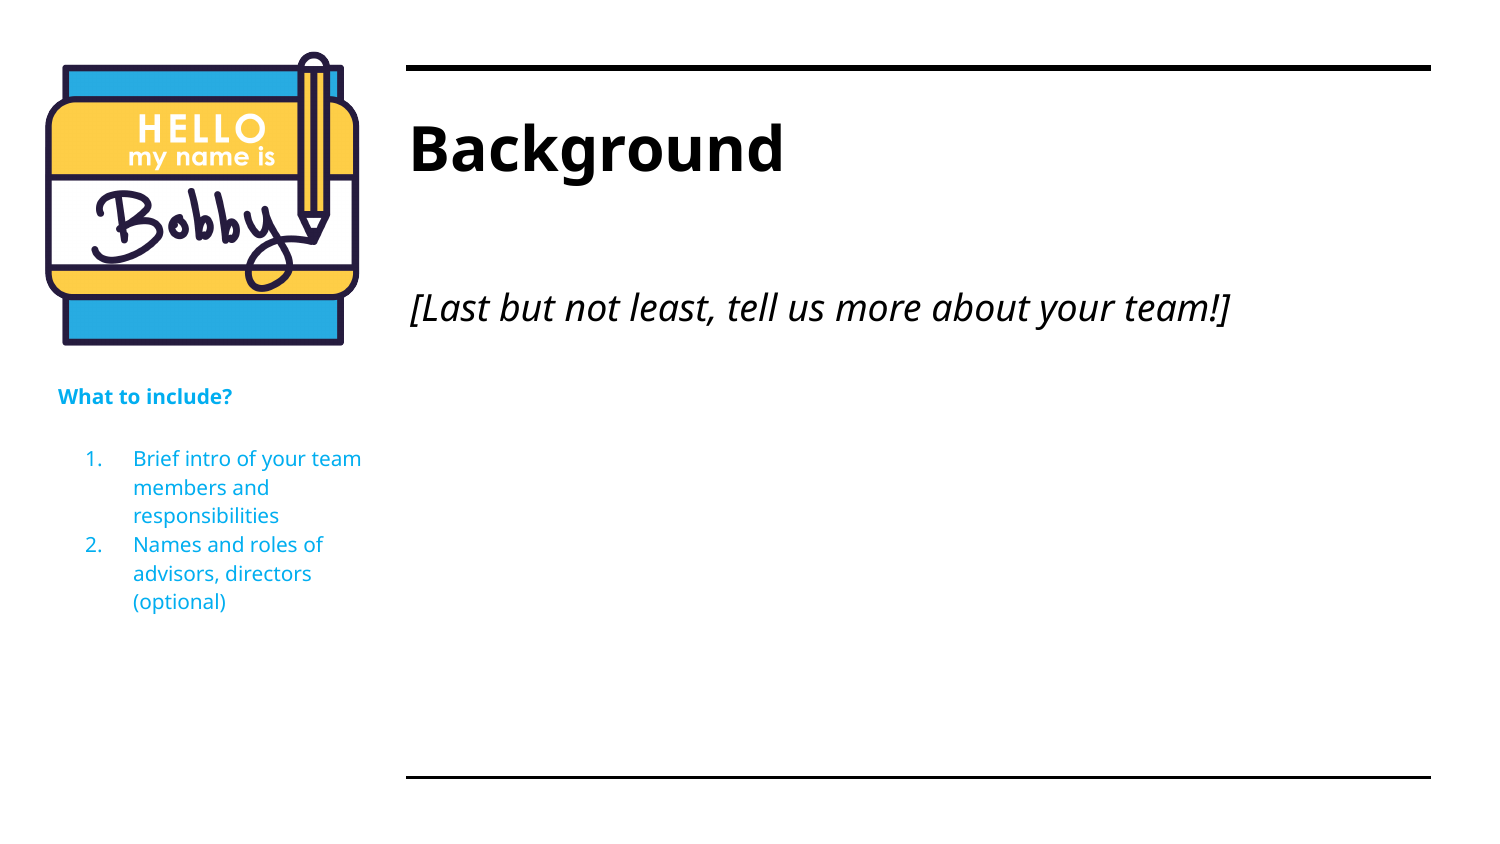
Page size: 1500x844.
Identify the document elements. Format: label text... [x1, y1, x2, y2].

list [Last but not least, tell us more about your team!] [395, 261, 1433, 755]
text_box What to include? Brief intro of your team members and responsibilities Names and roles of advisors, directors (optional) [43, 478, 382, 754]
picture [0, 0, 468, 470]
title Background [472, 94, 1431, 199]
